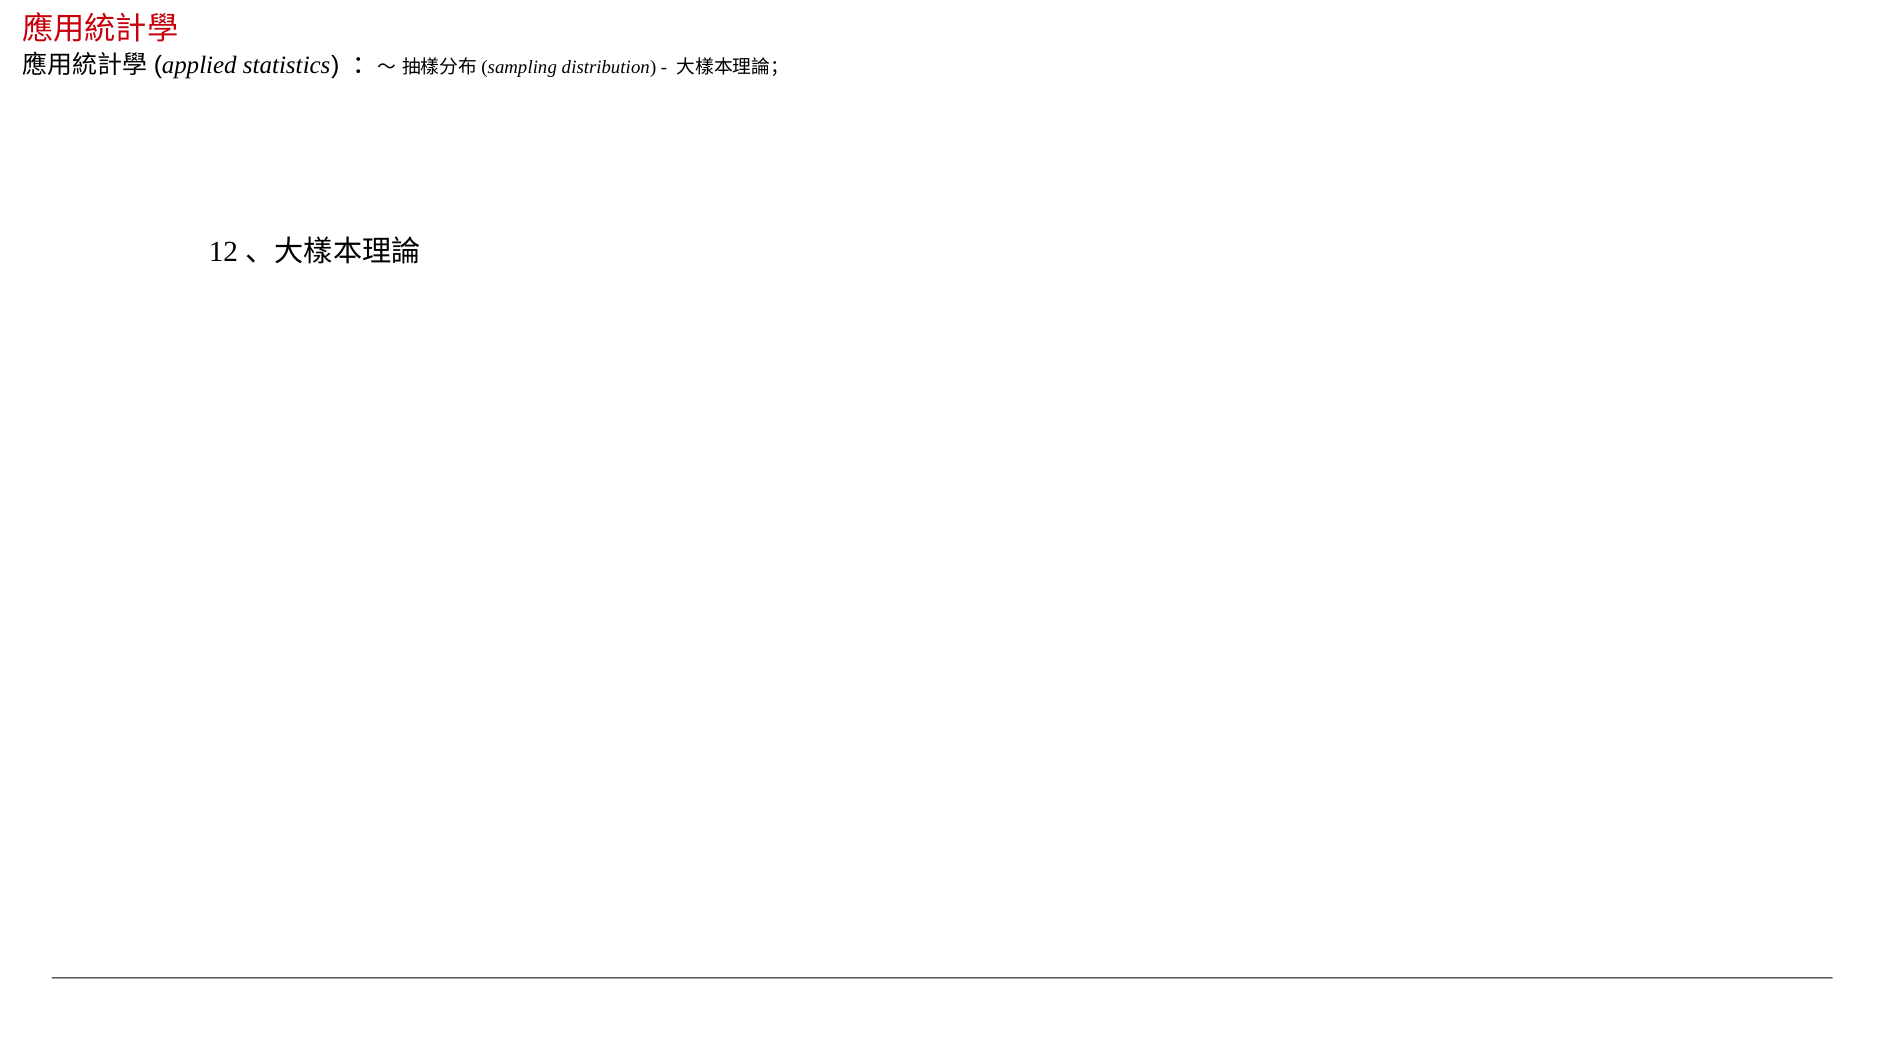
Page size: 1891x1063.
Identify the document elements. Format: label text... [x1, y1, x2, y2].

text_box 應用統計學(applied statistics) ：～ 抽樣分布(sampling distribution) - 大樣本理論； [7, 39, 1572, 87]
text_box 12、大樣本理論 [194, 207, 1772, 275]
text_box 應用統計學 [7, 9, 1406, 39]
